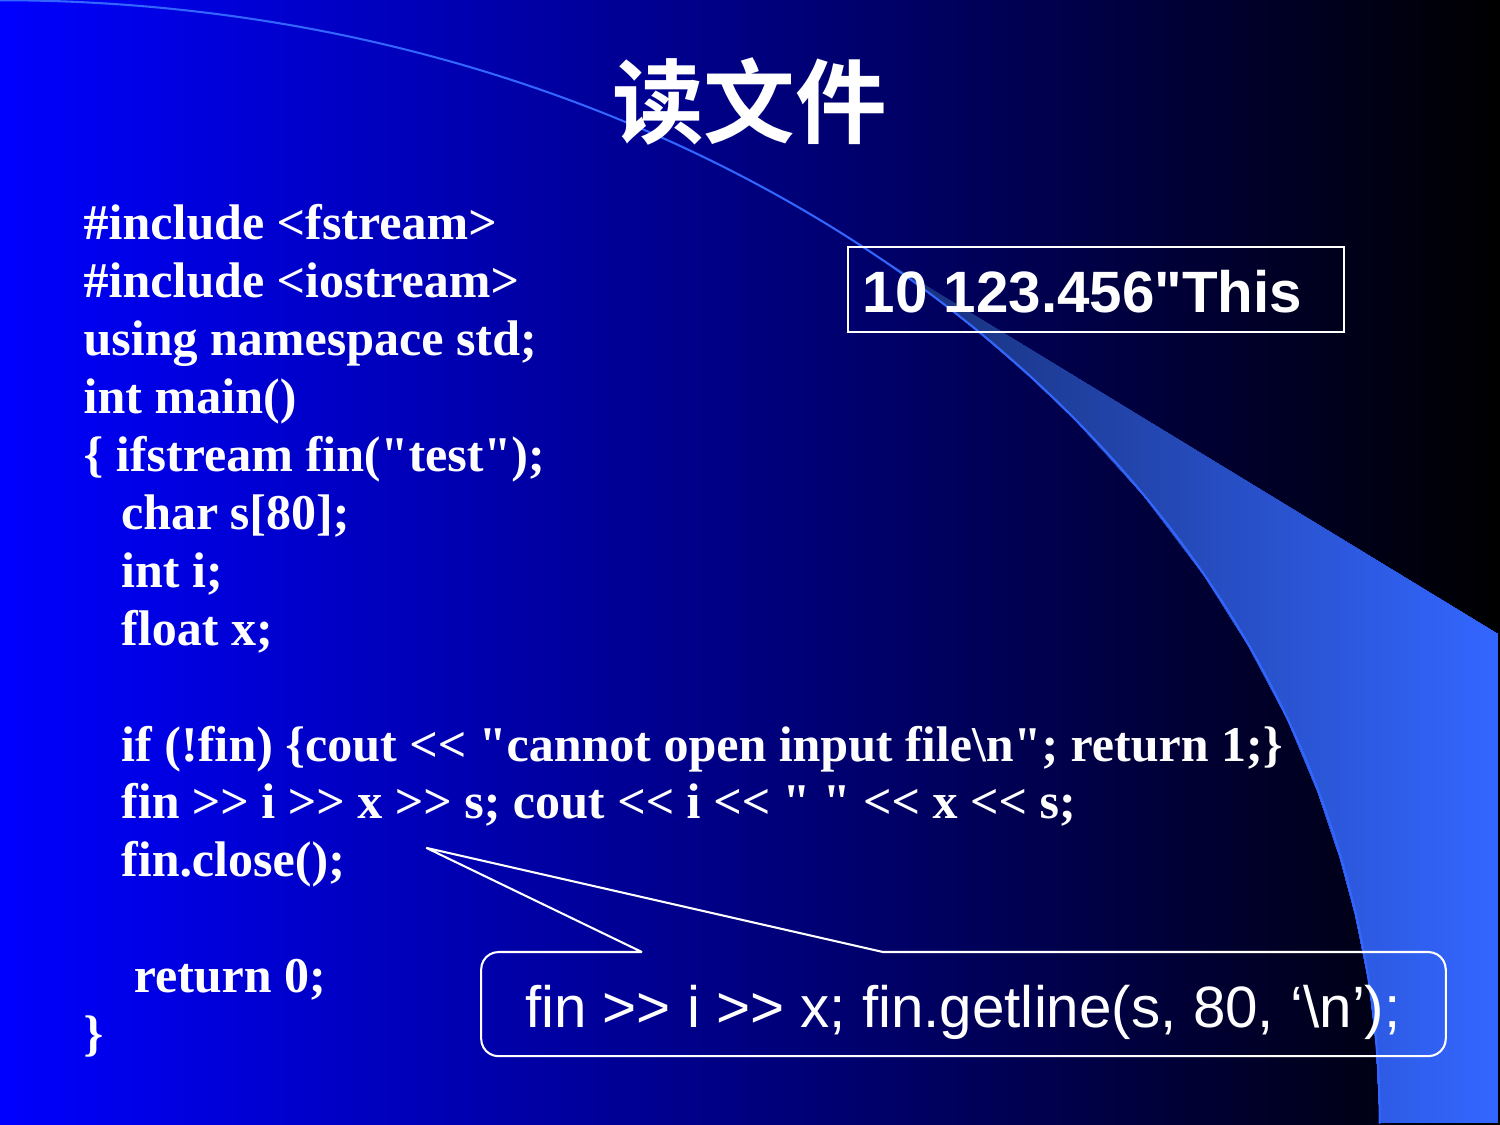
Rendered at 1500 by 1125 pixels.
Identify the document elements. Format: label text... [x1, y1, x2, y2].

text_box 10 123.456"This [847, 247, 1344, 332]
list #include <fstream> #include <iostream> using namespace std; int main() { ifstream fin("test"); char s[80]; int i; float x; if (!fin) {cout << "cannot open input file\n"; return 1;} fin >> i >> x >> s; cout << i << " " << x << s; fin.close(); return 0; } [68, 193, 1344, 1057]
text_box fin >> i >> x; fin.getline(s, 80, ‘\n’); [426, 847, 1446, 1057]
title 读文件 [112, 5, 1388, 194]
